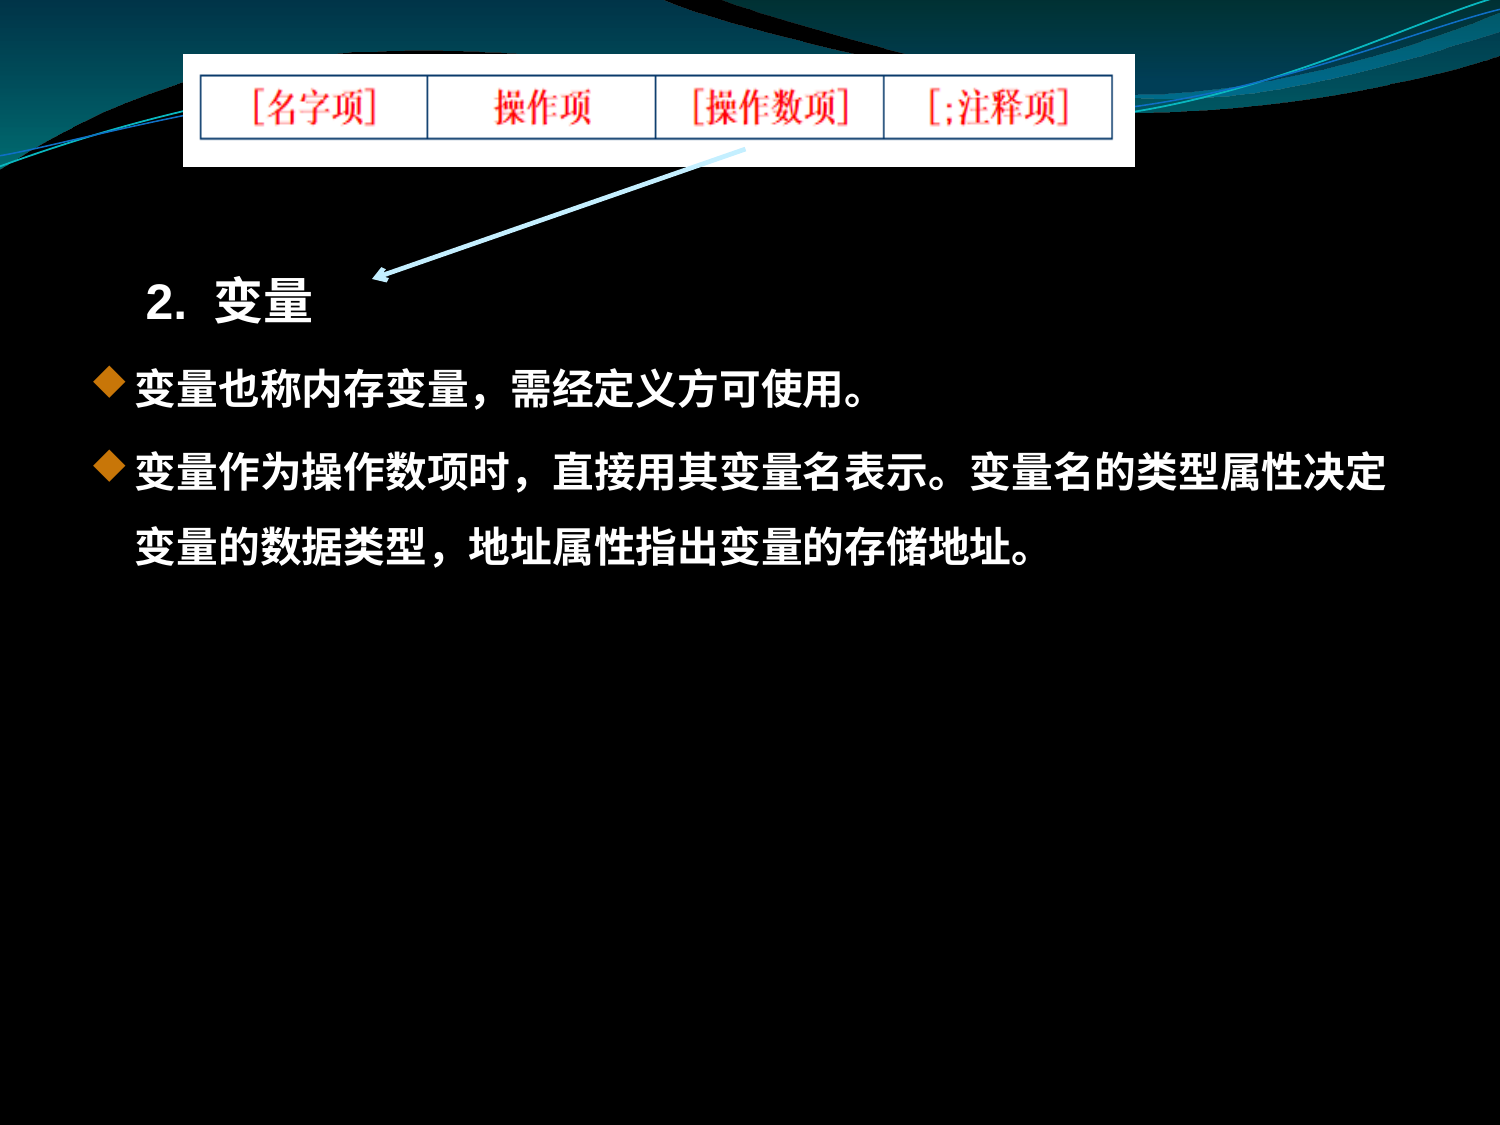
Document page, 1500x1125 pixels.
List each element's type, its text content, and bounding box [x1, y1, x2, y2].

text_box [371, 148, 746, 280]
text_box 2. 变量 变量也称内存变量，需经定义方可使用。 变量作为操作数项时，直接用其变量名表示。变量名的类型属性决定变量的数据类型，地址属性指出变量的存储地址。 [74, 231, 1425, 764]
picture [182, 54, 1135, 167]
